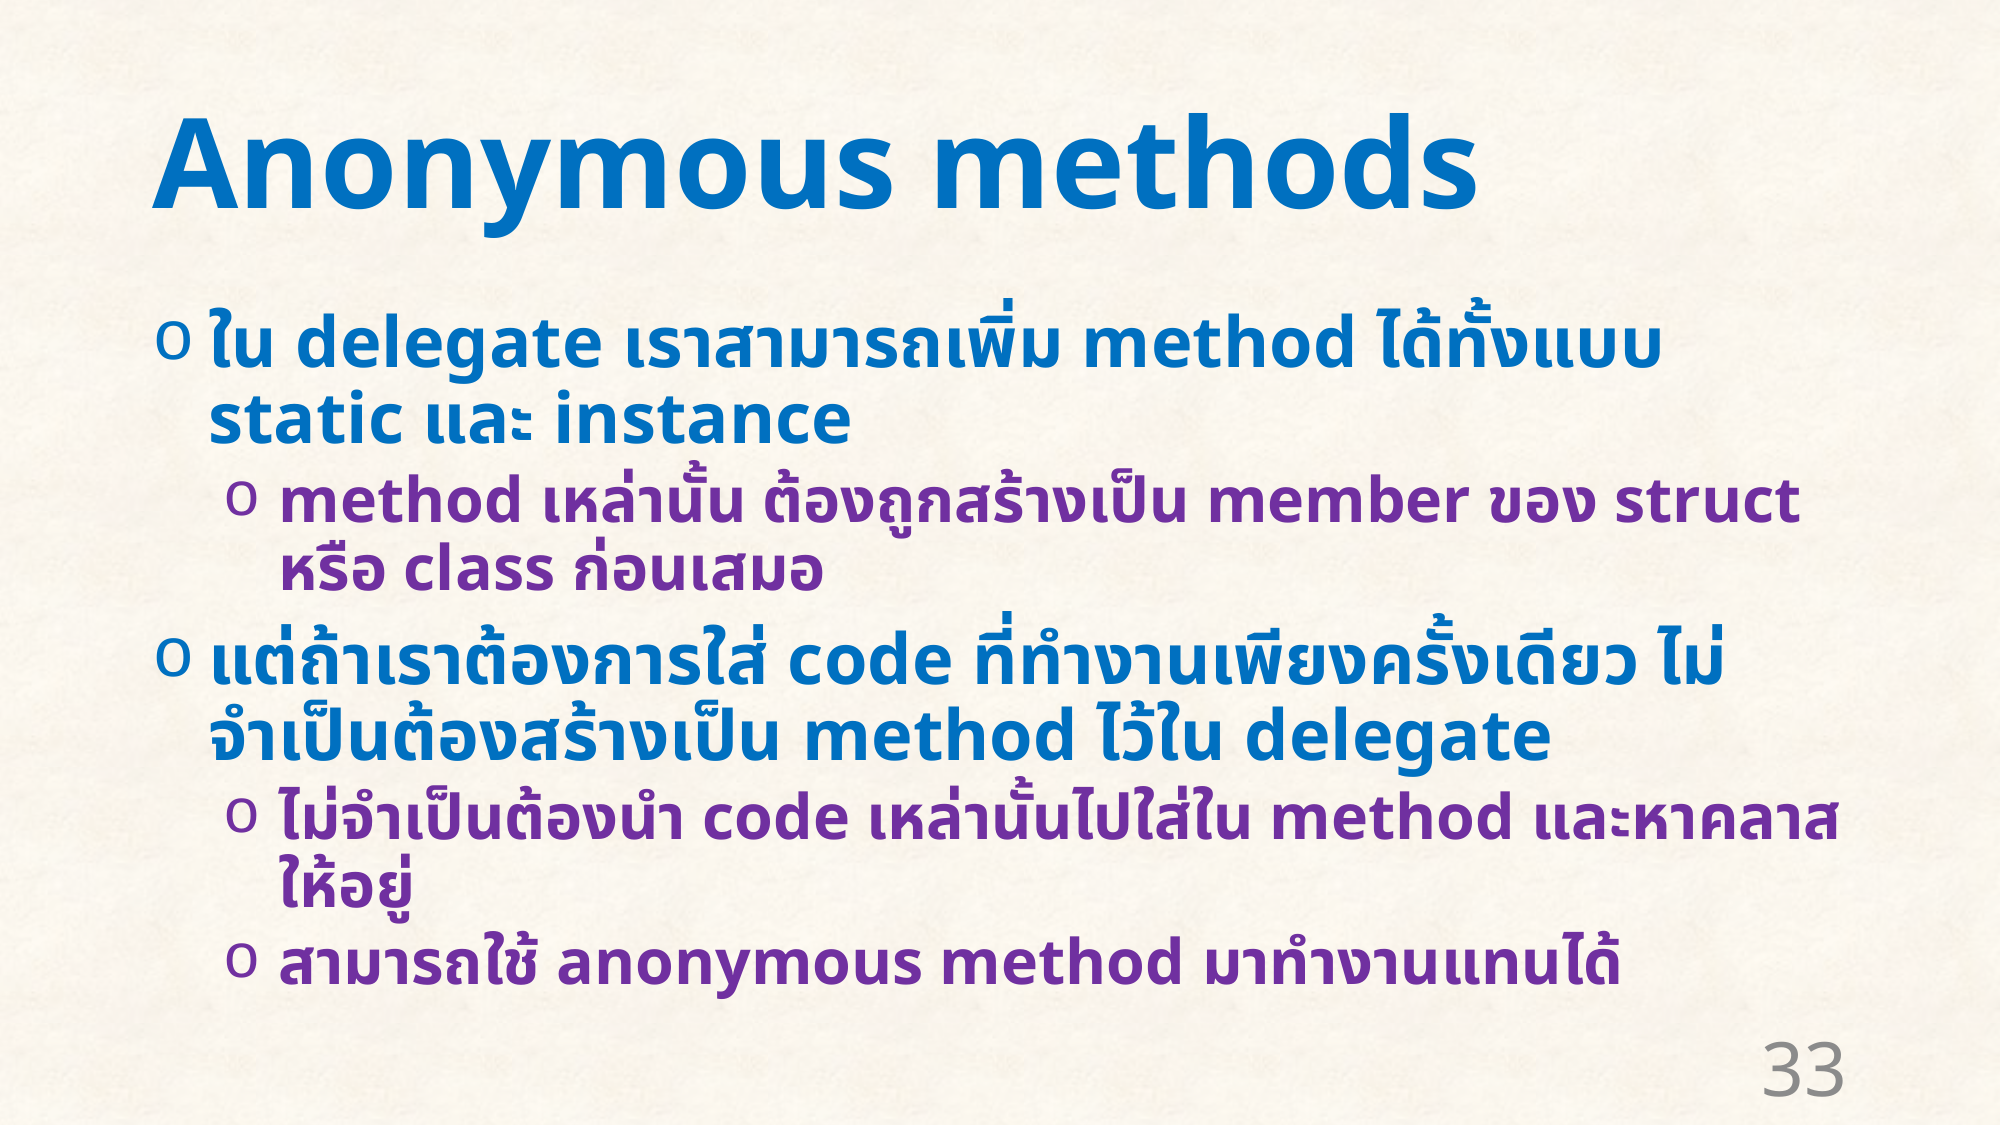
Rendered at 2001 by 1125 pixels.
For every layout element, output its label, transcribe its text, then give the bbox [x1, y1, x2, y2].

title Anonymous methods [137, 59, 1863, 278]
slide_number 33 [1412, 1042, 1863, 1103]
list ใน delegate เราสามารถเพิ่ม method ได้ทั้งแบบ static และ instance method เหล่านั้น ต้องถูกสร้างเป็น member ของ struct หรือ class ก่อนเสมอ แต่ถ้าเราต้องการใส่ code ที่ทำงานเพียงครั้งเดียว ไม่จำเป็นต้องสร้างเป็น method ไว้ใน delegate ไม่จำเป็นต้องนำ code เหล่านั้นไปใส่ใน method และหาคลาสให้อยู่ สามารถใช้ anonymous method มาทำงานแทนได้ [137, 299, 1863, 1014]
